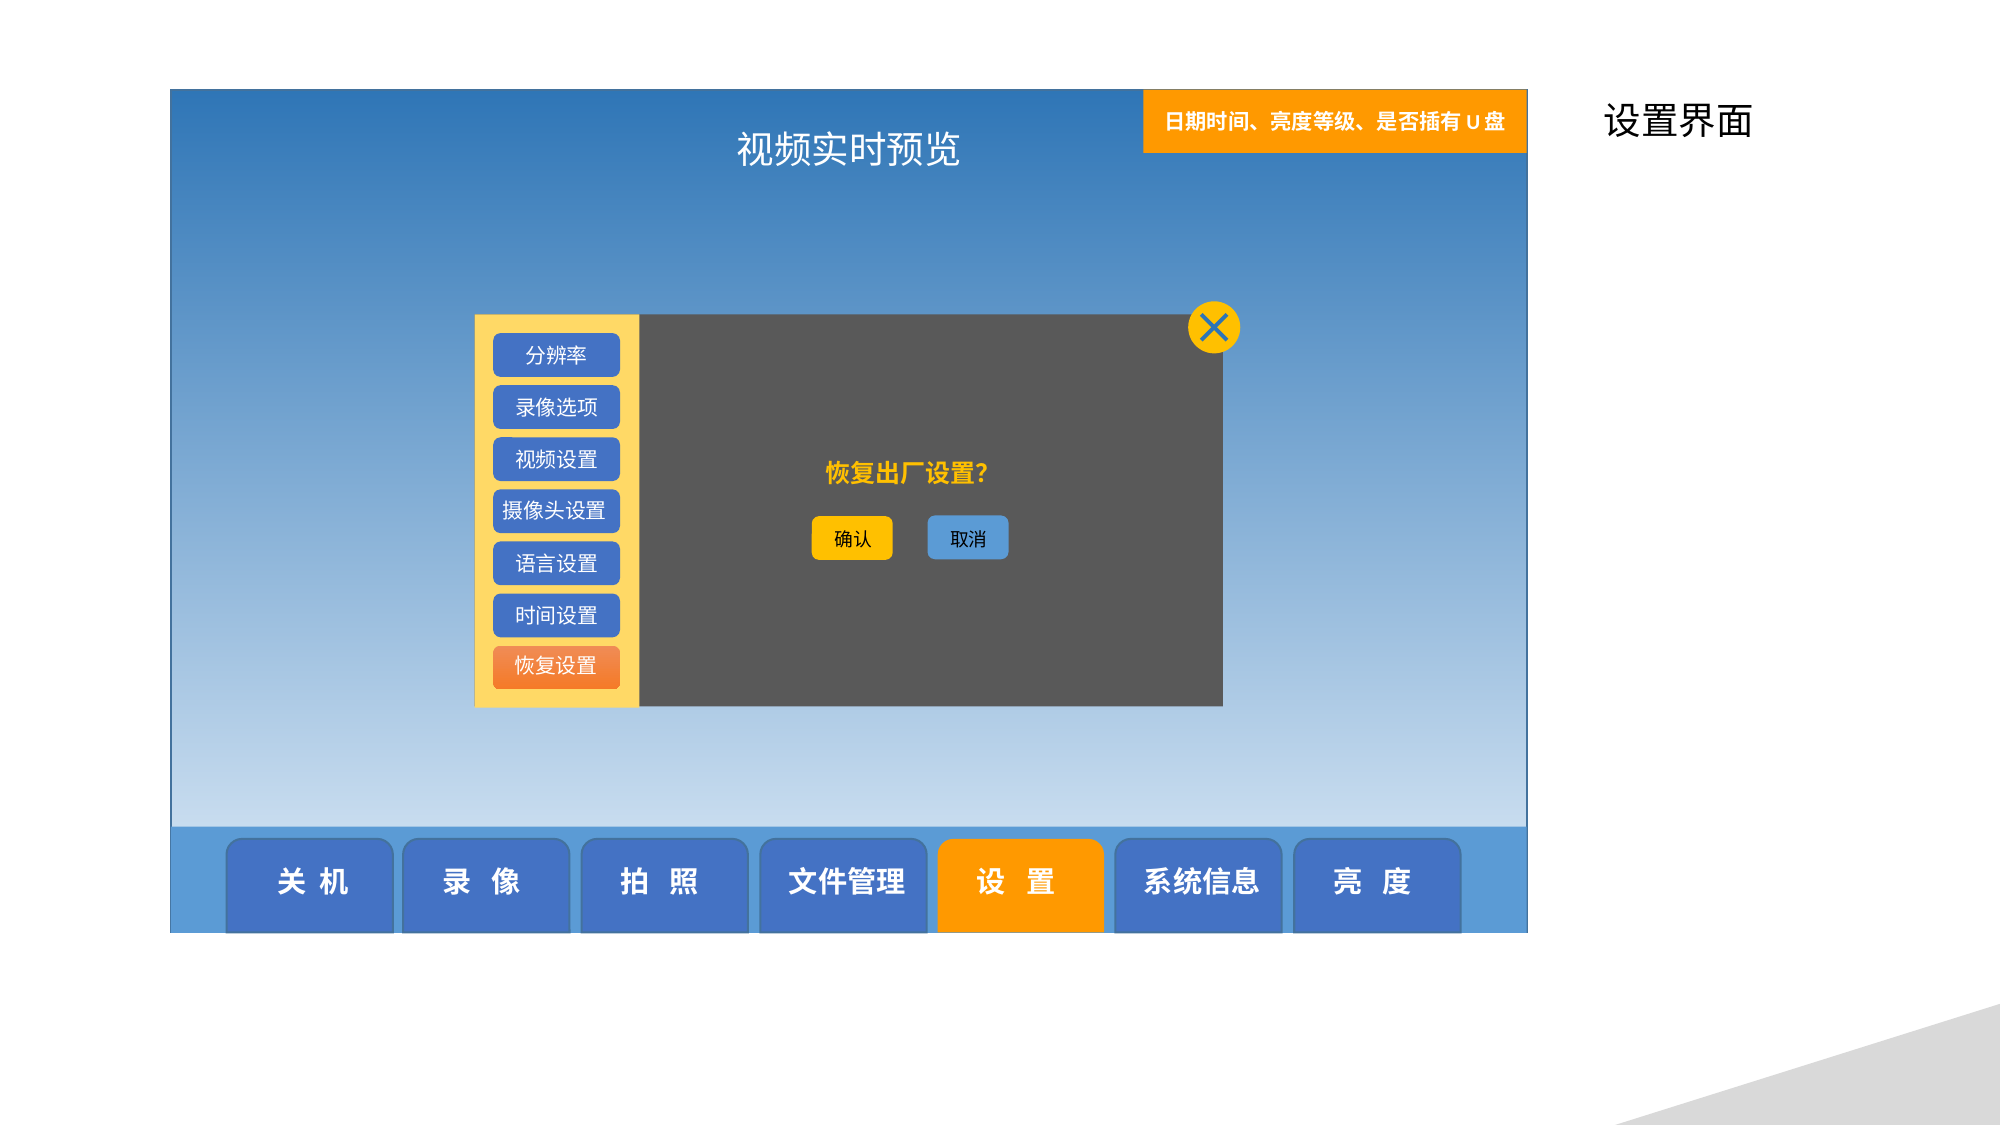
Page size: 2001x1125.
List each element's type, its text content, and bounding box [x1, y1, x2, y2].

text_box [926, 514, 1010, 561]
text_box [936, 837, 1106, 934]
text_box 系统信息 [1129, 856, 1260, 913]
text_box 分辨率 [492, 332, 621, 378]
text_box [402, 837, 571, 934]
text_box [170, 826, 1528, 934]
text_box [759, 837, 928, 934]
text_box [1614, 1002, 2000, 1125]
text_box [1188, 301, 1241, 354]
text_box [810, 515, 894, 561]
text_box 语言设置 [492, 540, 621, 586]
text_box 摄像头设置 [487, 490, 627, 531]
text_box [474, 314, 640, 708]
text_box 关 机 [262, 856, 357, 913]
text_box [1293, 837, 1462, 934]
text_box 亮 度 [1318, 856, 1413, 913]
text_box [474, 313, 1224, 708]
text_box 录 像 [427, 856, 522, 913]
text_box 确认 [819, 520, 890, 558]
text_box 取消 [935, 519, 1006, 558]
text_box [1114, 837, 1283, 934]
text_box 录像选项 [492, 384, 621, 430]
text_box 恢复出厂设置？ [810, 450, 1011, 495]
text_box 视频实时预览 [722, 118, 994, 179]
text_box 设 置 [961, 856, 1057, 913]
text_box [580, 837, 749, 934]
text_box 恢复设置 [499, 645, 618, 686]
text_box [225, 837, 394, 934]
text_box 文件管理 [774, 856, 905, 913]
text_box [170, 89, 1528, 826]
text_box [492, 645, 621, 690]
text_box 时间设置 [492, 592, 621, 638]
text_box 日期时间、亮度等级、是否插有U盘 [1142, 89, 1528, 154]
text_box 视频设置 [492, 436, 621, 482]
text_box 设置界面 [1589, 89, 1775, 150]
text_box 拍 照 [605, 856, 701, 913]
